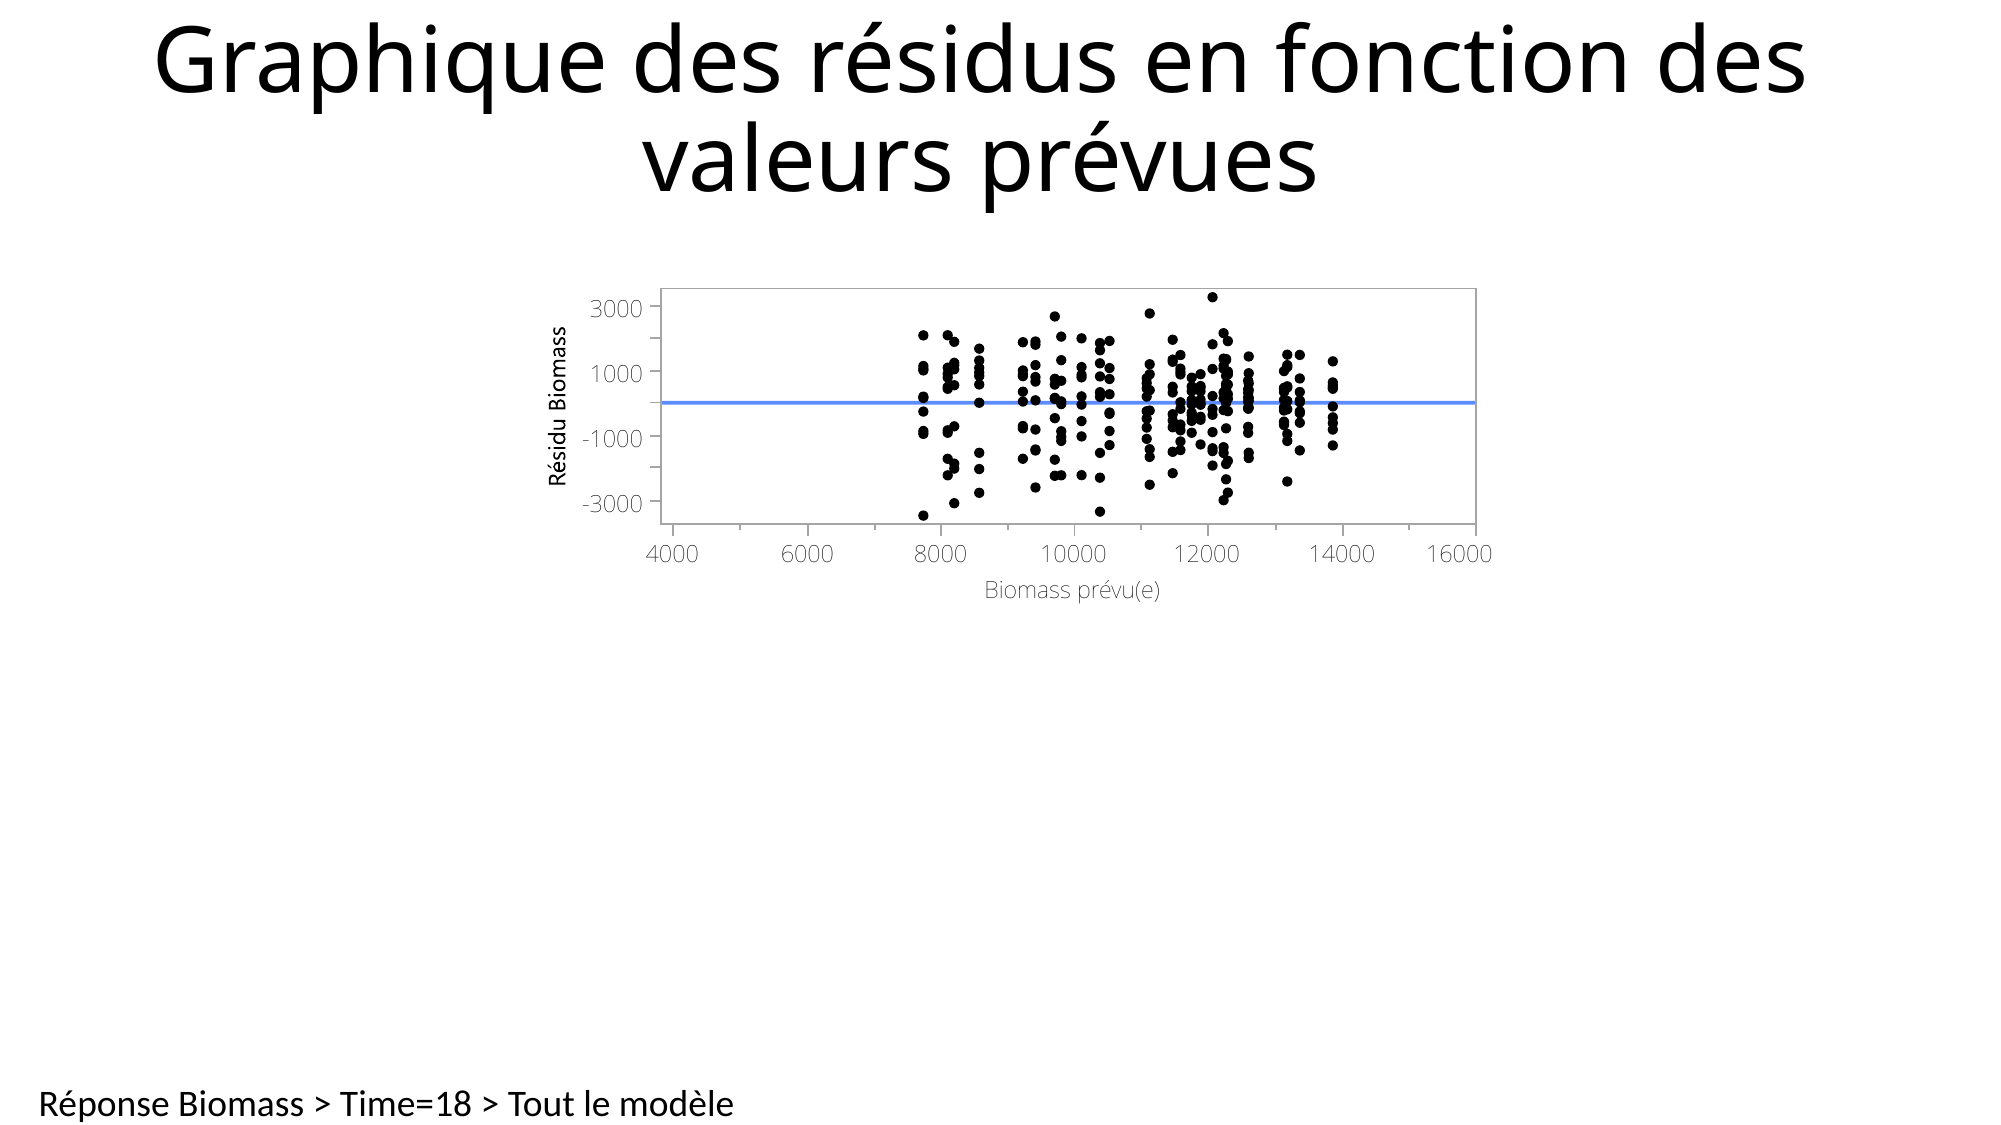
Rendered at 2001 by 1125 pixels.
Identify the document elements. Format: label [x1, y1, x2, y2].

title [0, 0, 1963, 225]
picture [528, 270, 1510, 625]
text_box [38, 1079, 736, 1125]
